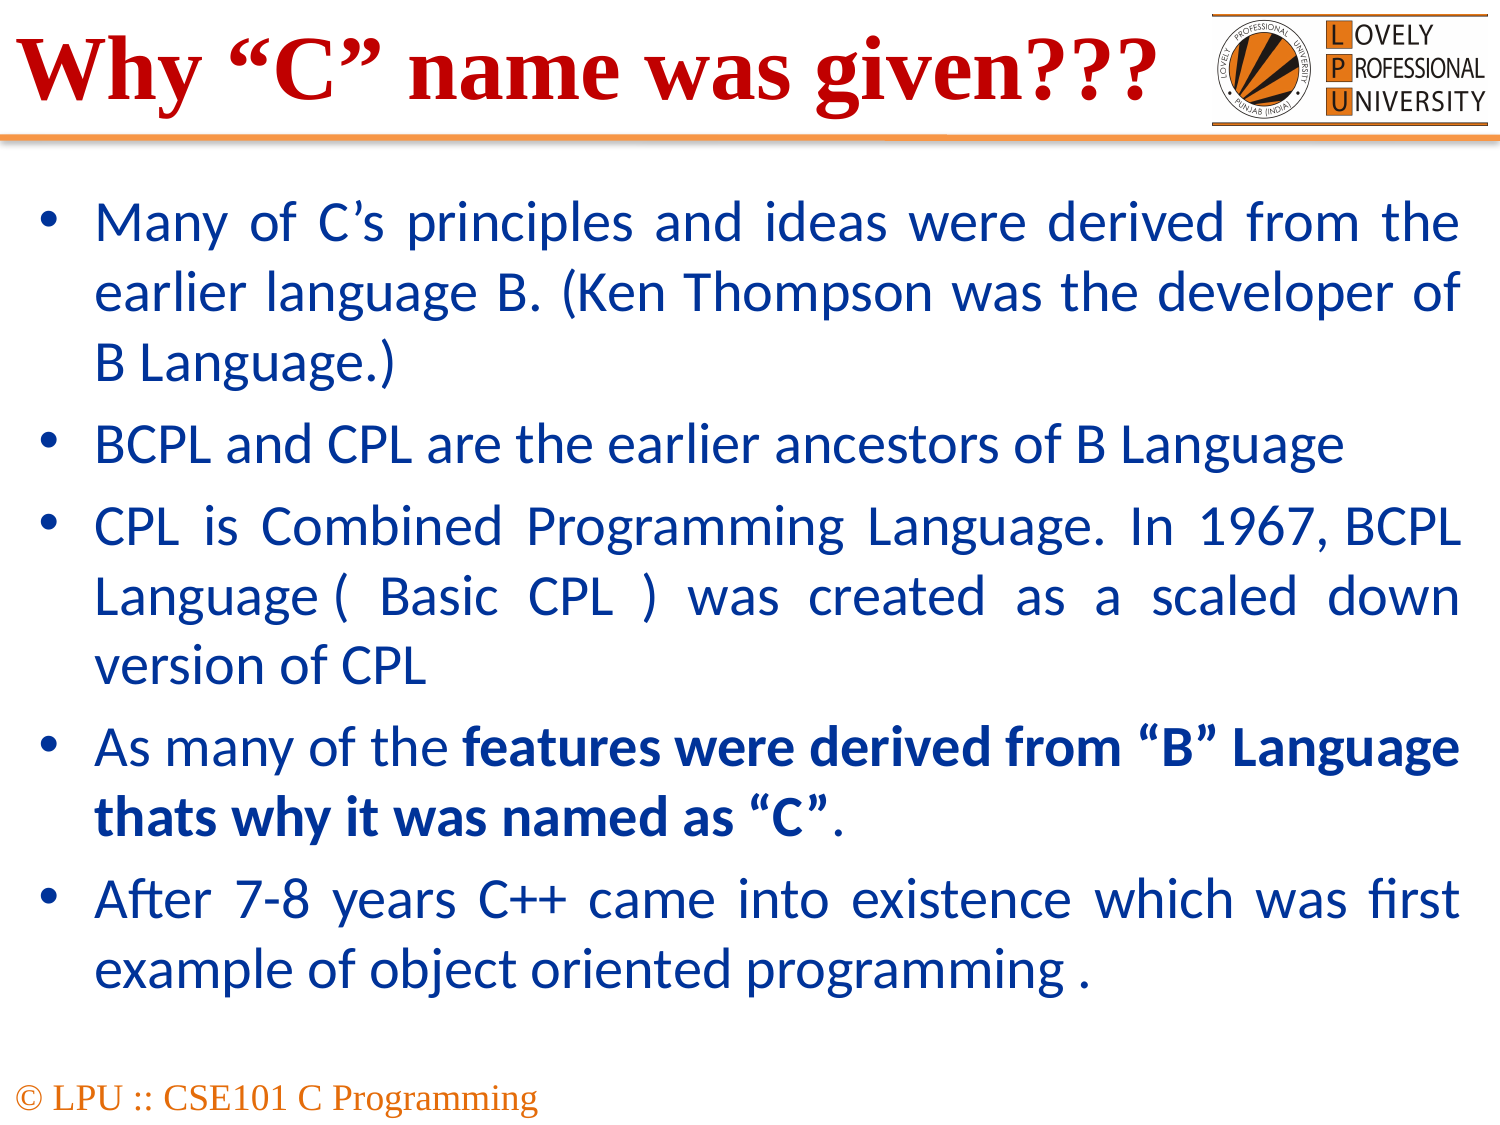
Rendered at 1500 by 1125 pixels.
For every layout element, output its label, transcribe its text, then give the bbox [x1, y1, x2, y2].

title Why “C” name was given??? [0, 0, 1196, 129]
picture [1212, 14, 1488, 126]
list Many of C’s principles and ideas were derived from the earlier language B. (Ken Thompson was the developer of B Language.) BCPL and CPL are the earlier ancestors of B Language CPL is Combined Programming Language. In 1967, BCPL Language ( Basic CPL ) was created as a scaled down version of CPL As many of the features were derived from “B” Language thats why it was named as “C”. After 7-8 years C++ came into existence which was first example of object oriented programming . [23, 175, 1477, 1055]
